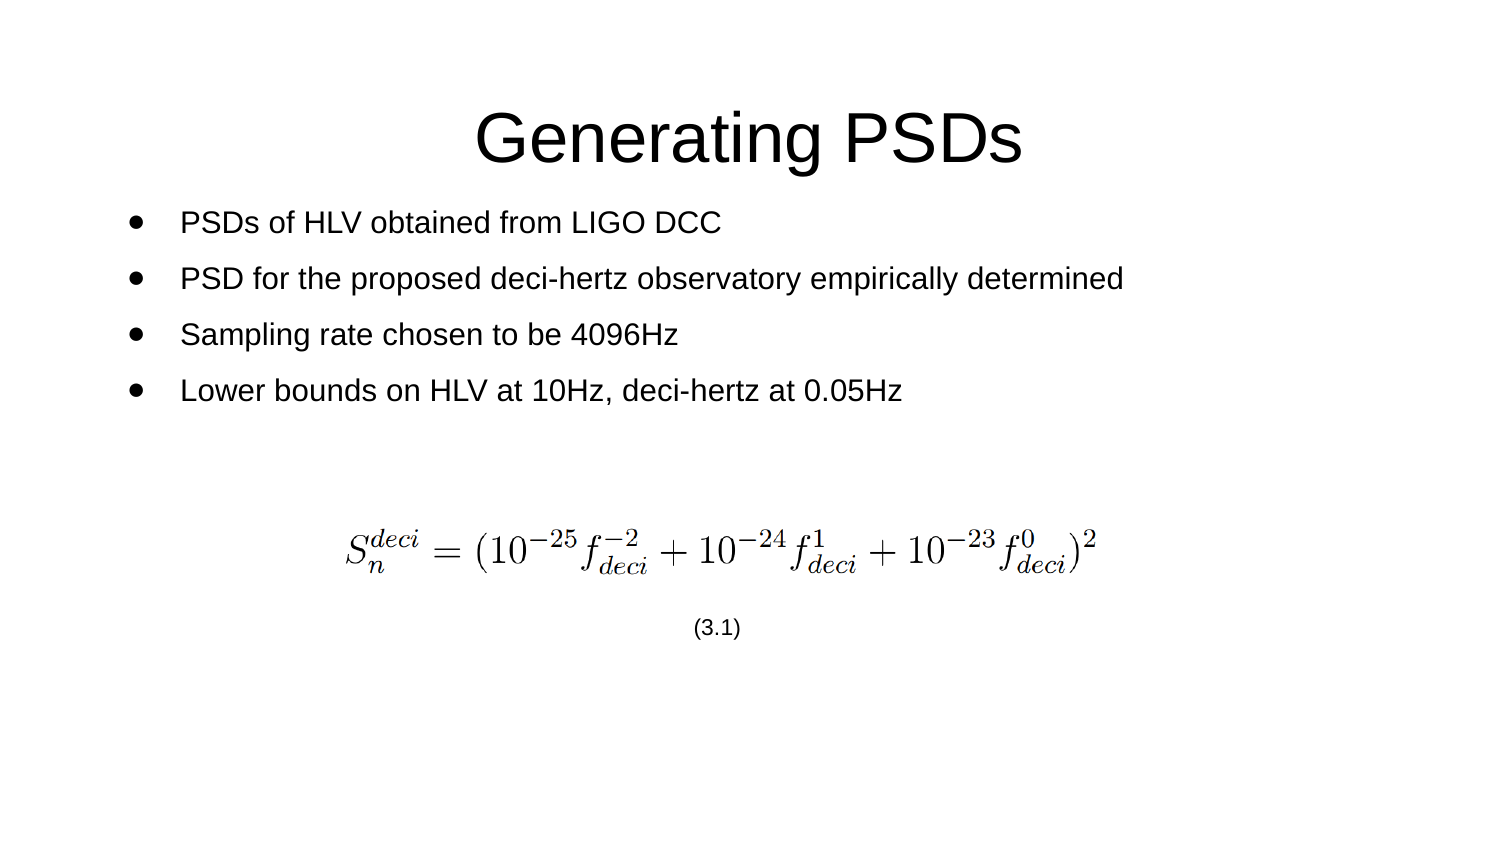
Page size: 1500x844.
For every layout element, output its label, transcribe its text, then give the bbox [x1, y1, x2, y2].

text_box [318, 477, 1116, 657]
text_box PSDs of HLV obtained from LIGO DCC PSD for the proposed deci-hertz observatory empirically determined Sampling rate chosen to be 4096Hz Lower bounds on HLV at 10Hz, deci-hertz at 0.05Hz [105, 183, 1176, 408]
text_box Generating PSDs [117, 57, 1383, 177]
